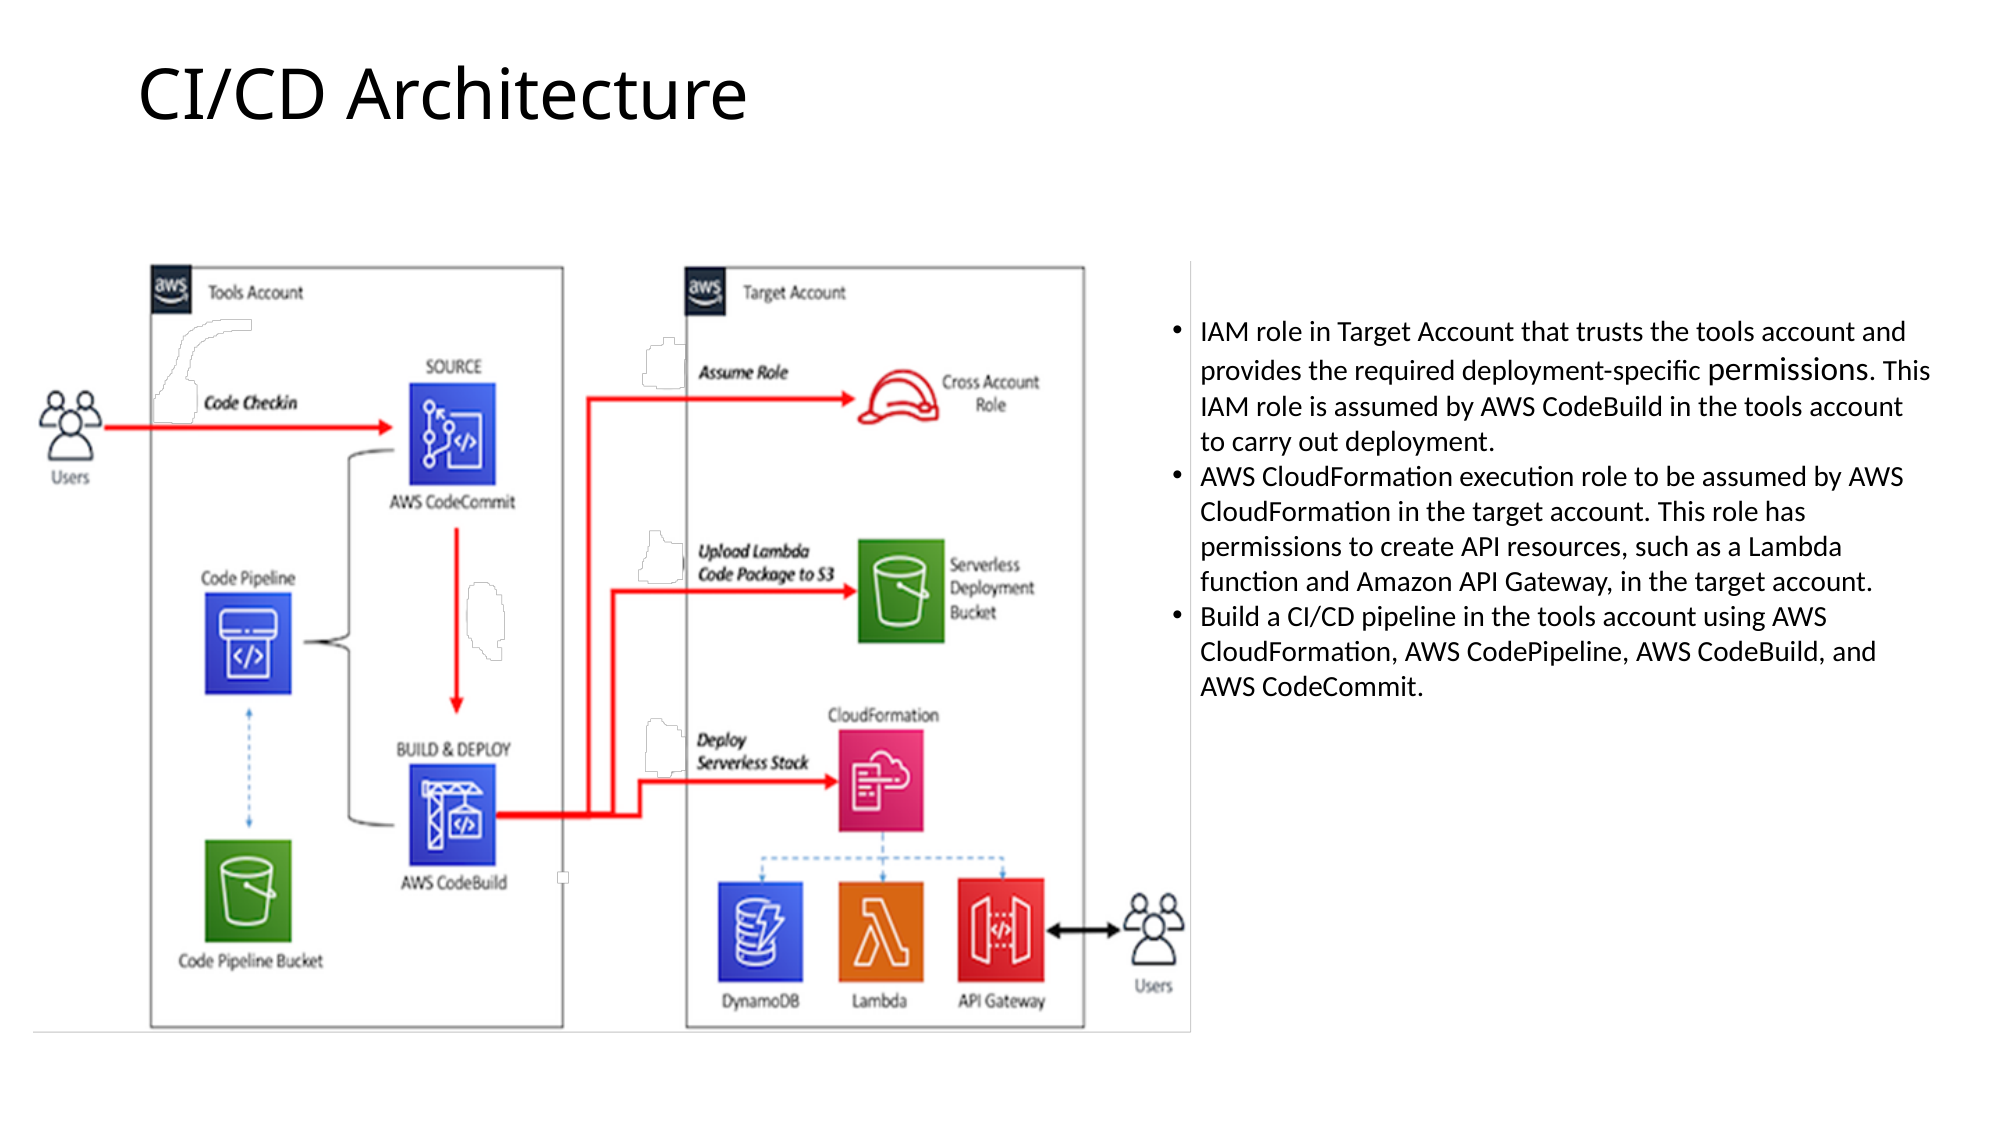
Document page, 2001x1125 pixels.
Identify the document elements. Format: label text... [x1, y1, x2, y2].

text_box IAM role in Target Account that trusts the tools account and provides the required deployment-specific permissions. This IAM role is assumed by AWS CodeBuild in the tools account to carry out deployment. AWS CloudFormation execution role to be assumed by AWS CloudFormation in the target account. This role has permissions to create API resources, such as a Lambda function and Amazon API Gateway, in the target account. Build a CI/CD pipeline in the tools account using AWS CloudFormation, AWS CodePipeline, AWS CodeBuild, and AWS CodeCommit. [1198, 304, 1950, 710]
picture [33, 261, 1198, 1042]
title CI/CD Architecture [122, 51, 1848, 143]
